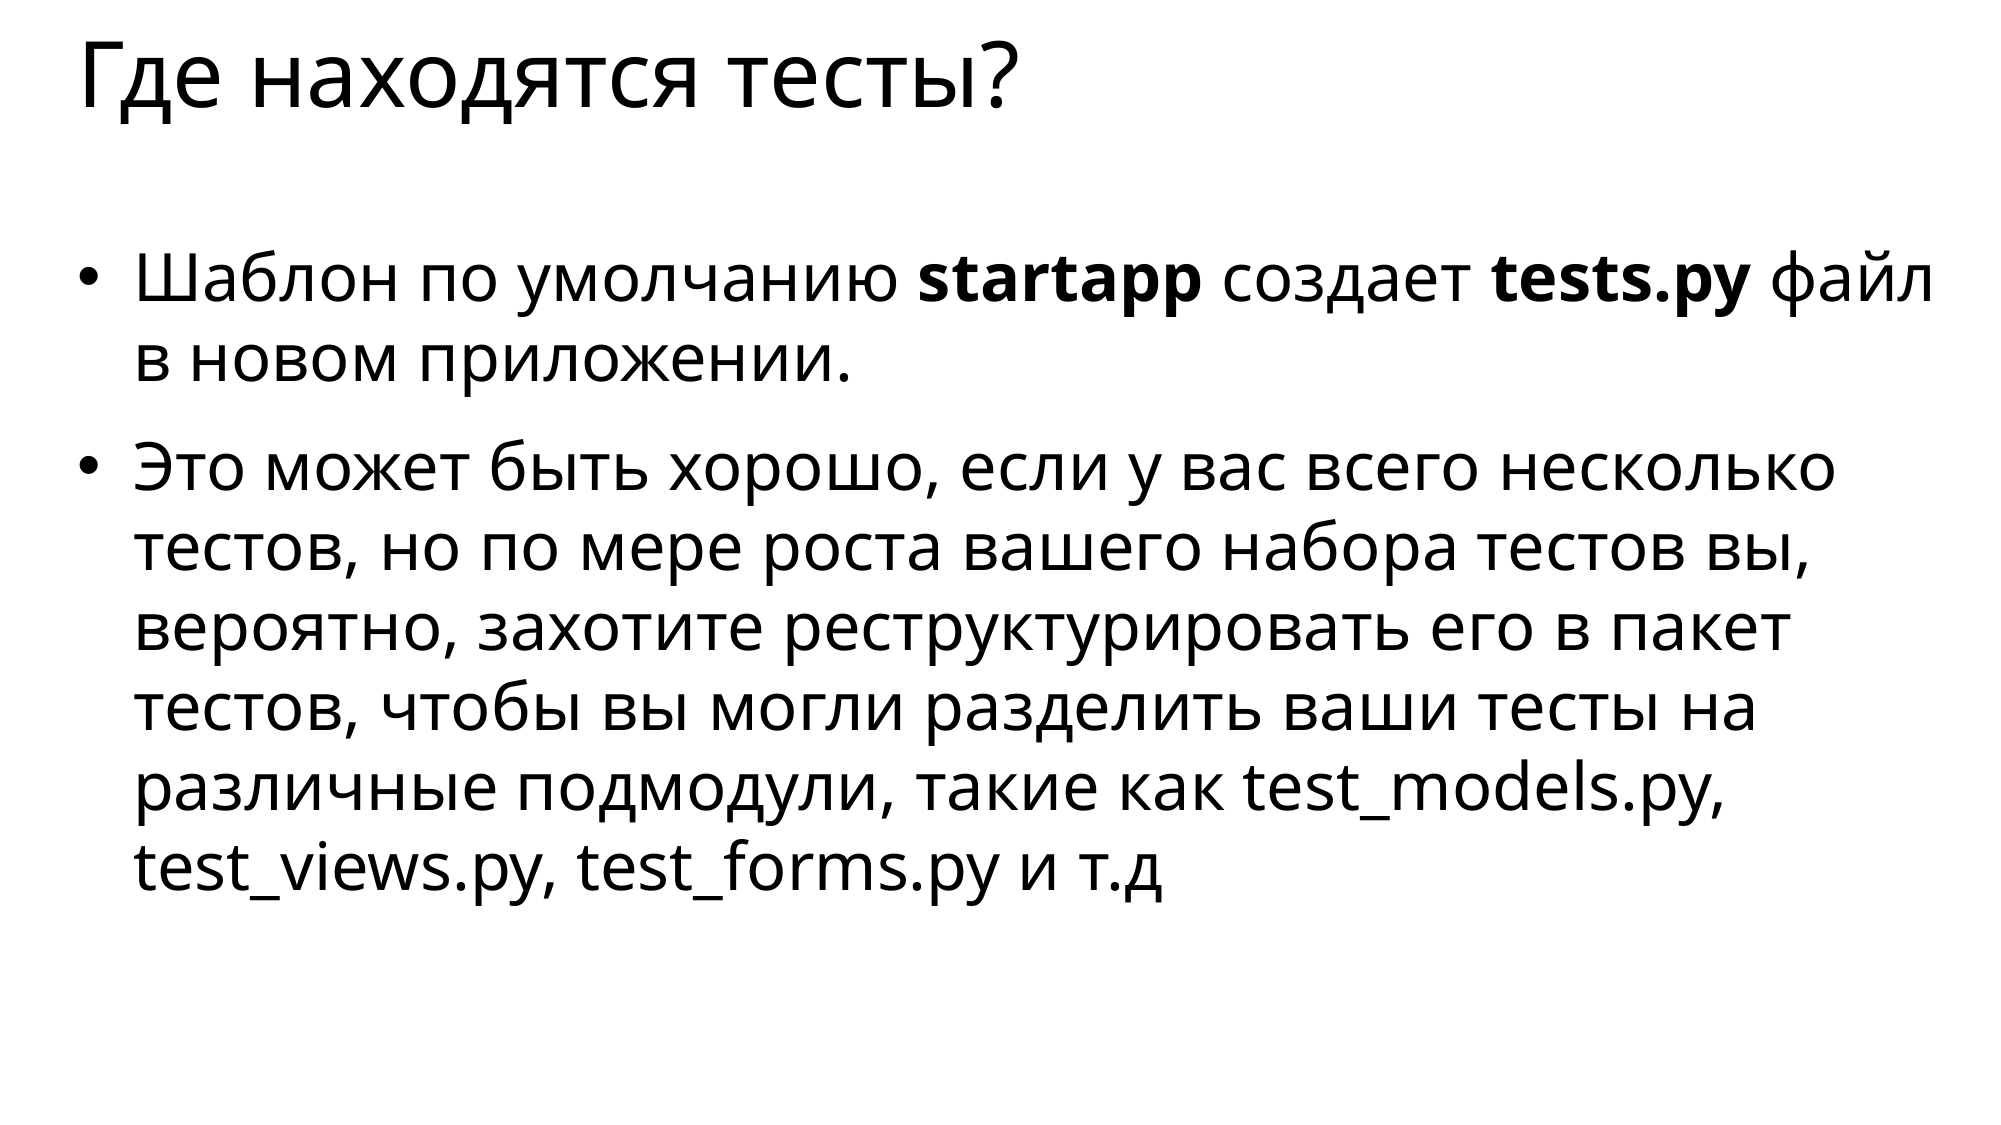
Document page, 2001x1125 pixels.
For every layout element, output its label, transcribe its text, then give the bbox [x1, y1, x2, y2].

list Шаблон по умолчанию startapp создает tests.py файл в новом приложении. Это может быть хорошо, если у вас всего несколько тестов, но по мере роста вашего набора тестов вы, вероятно, захотите реструктурировать его в пакет тестов, чтобы вы могли разделить ваши тесты на различные подмодули, такие как test_models.py, test_views.py, test_forms.py и т.д [62, 227, 1953, 1096]
title Где находятся тесты? [62, 29, 1953, 205]
